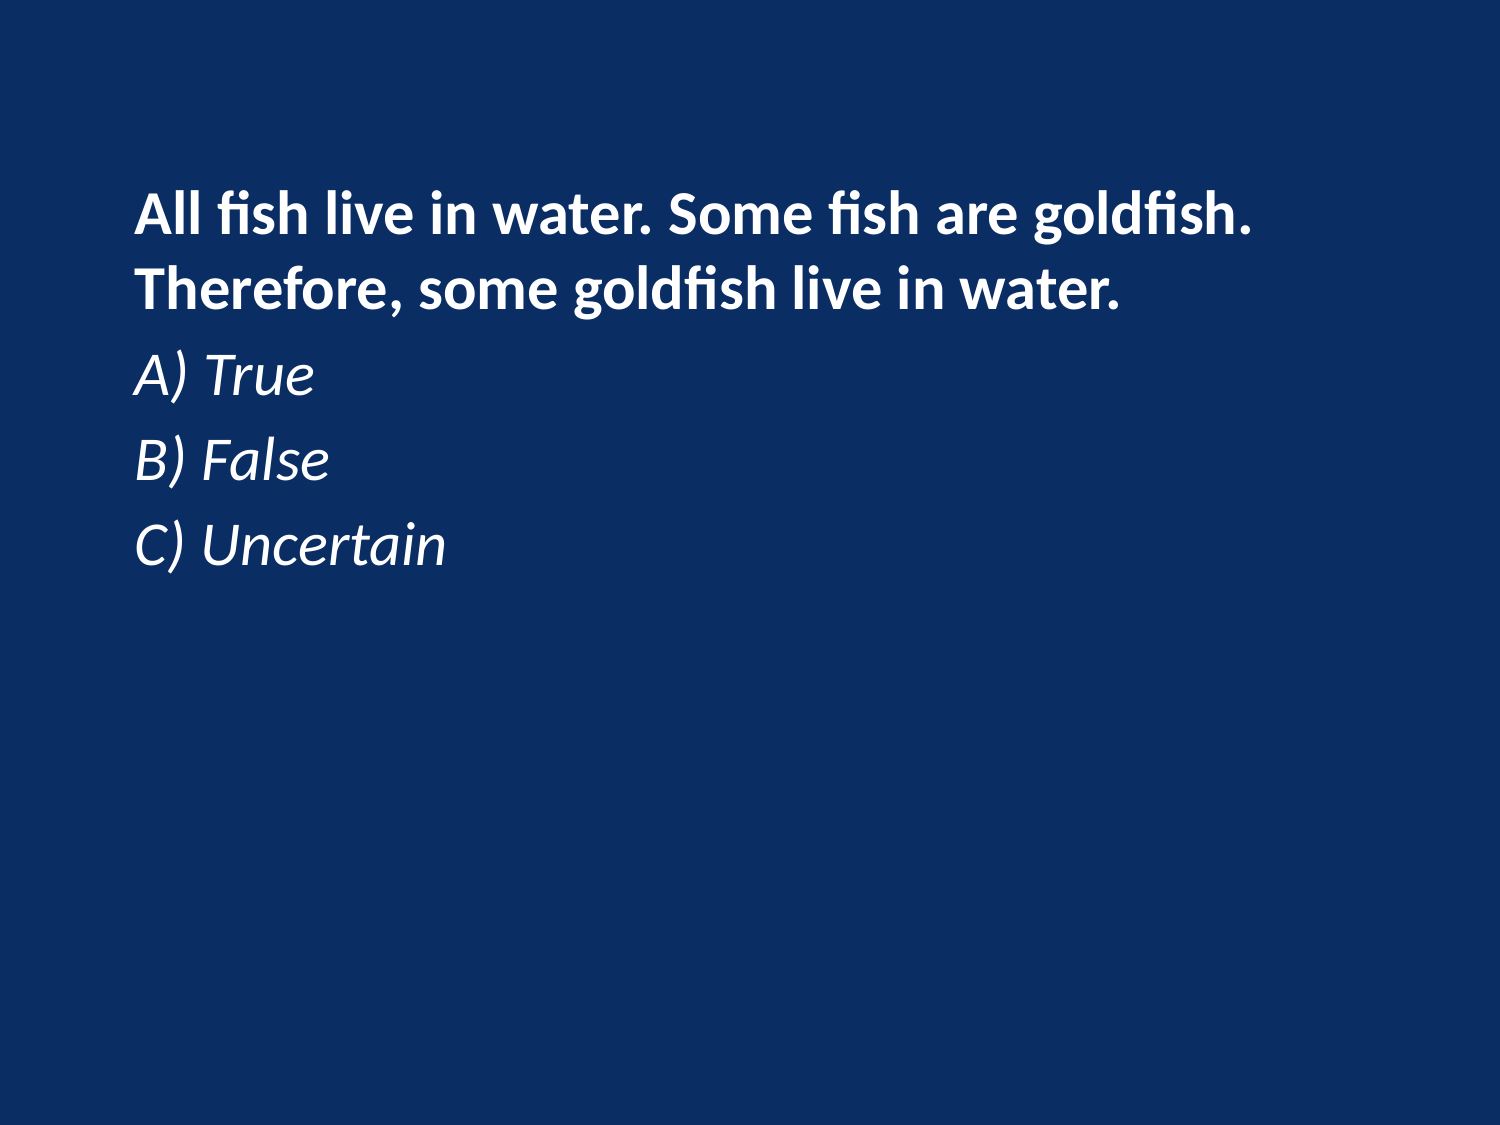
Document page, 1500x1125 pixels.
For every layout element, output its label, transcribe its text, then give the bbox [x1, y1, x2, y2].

text_box All fish live in water. Some fish are goldfish. Therefore, some goldfish live in water. A) True B) False C) Uncertain [119, 120, 1395, 586]
